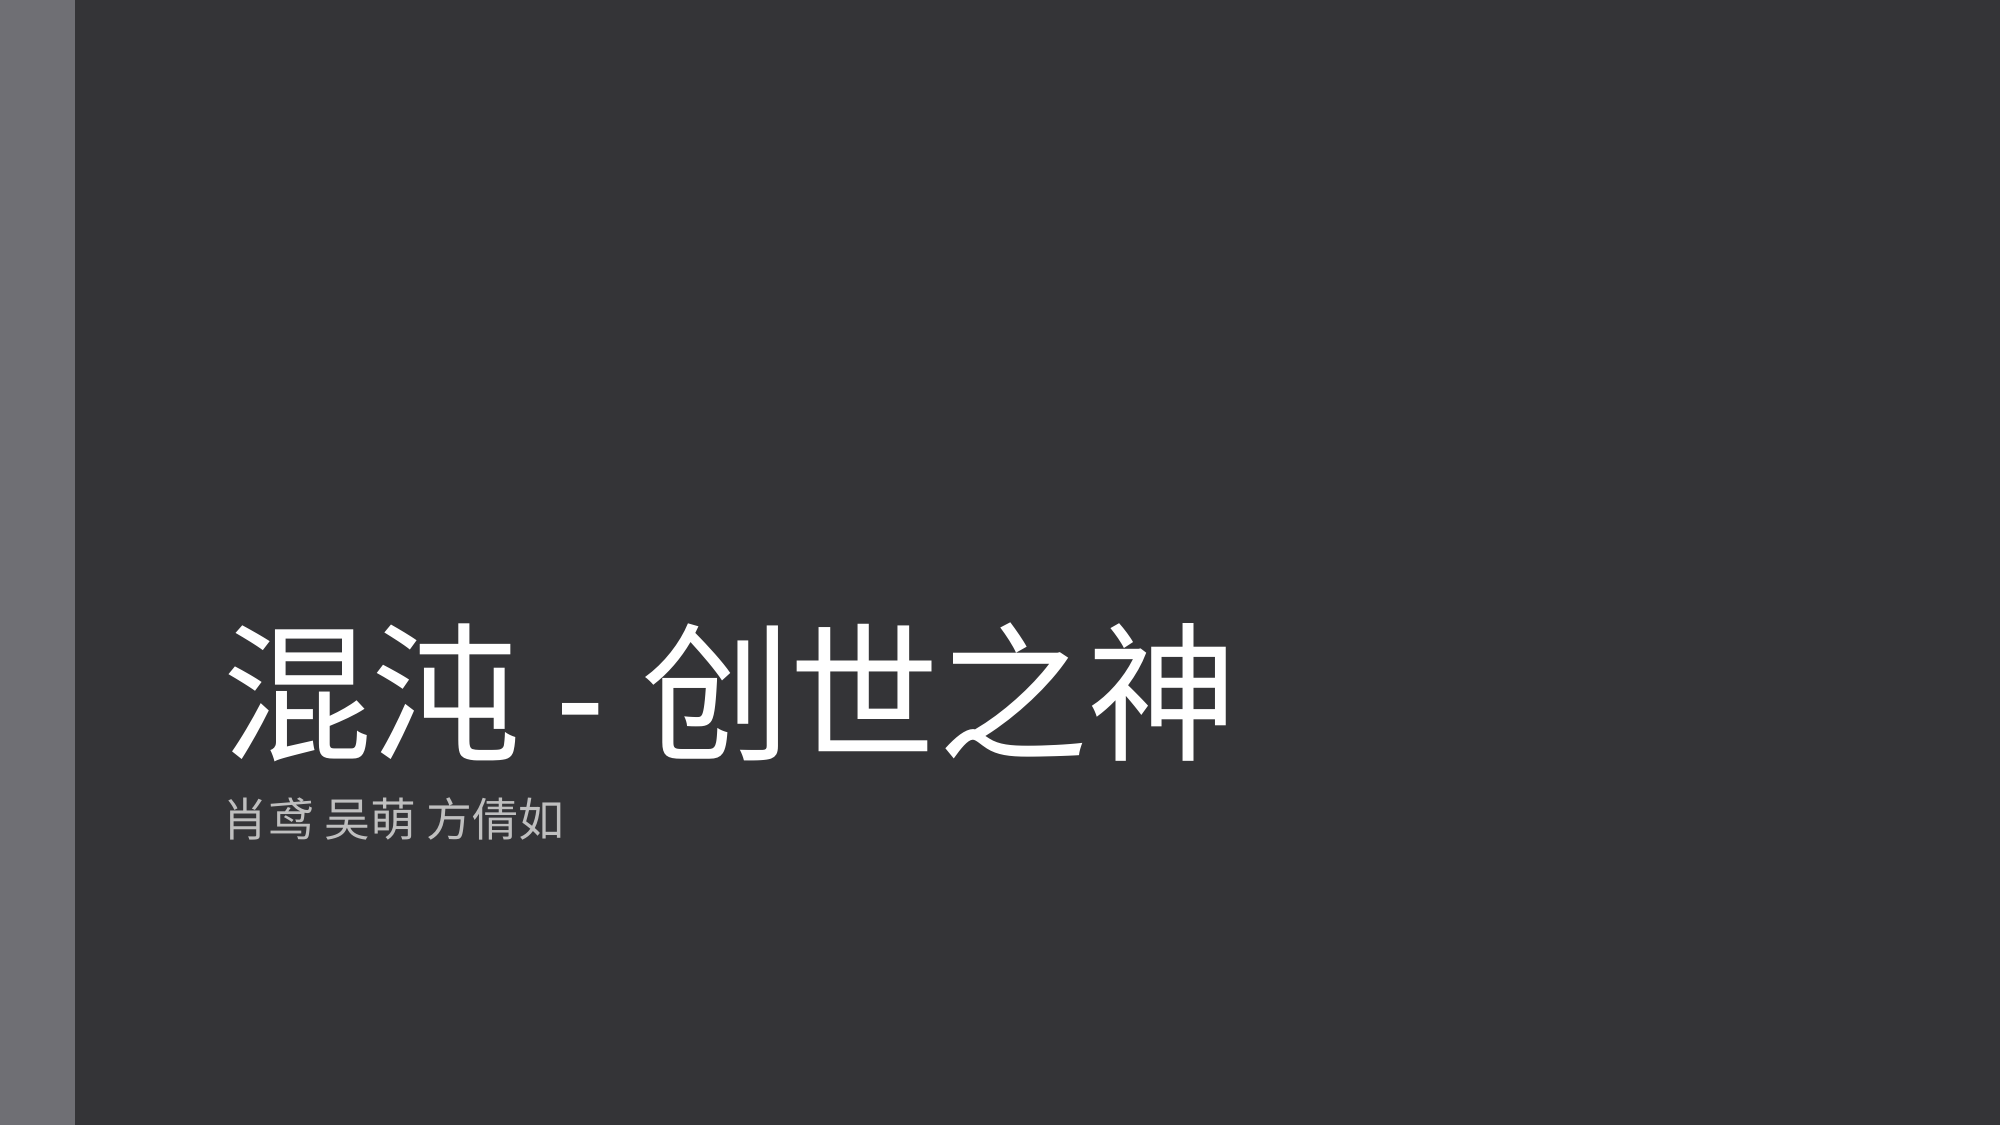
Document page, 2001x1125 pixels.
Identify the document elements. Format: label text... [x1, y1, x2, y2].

subtitle 肖鸢 吴萌 方倩如 [206, 787, 1752, 1065]
title 混沌-创世之神 [206, 124, 1752, 787]
